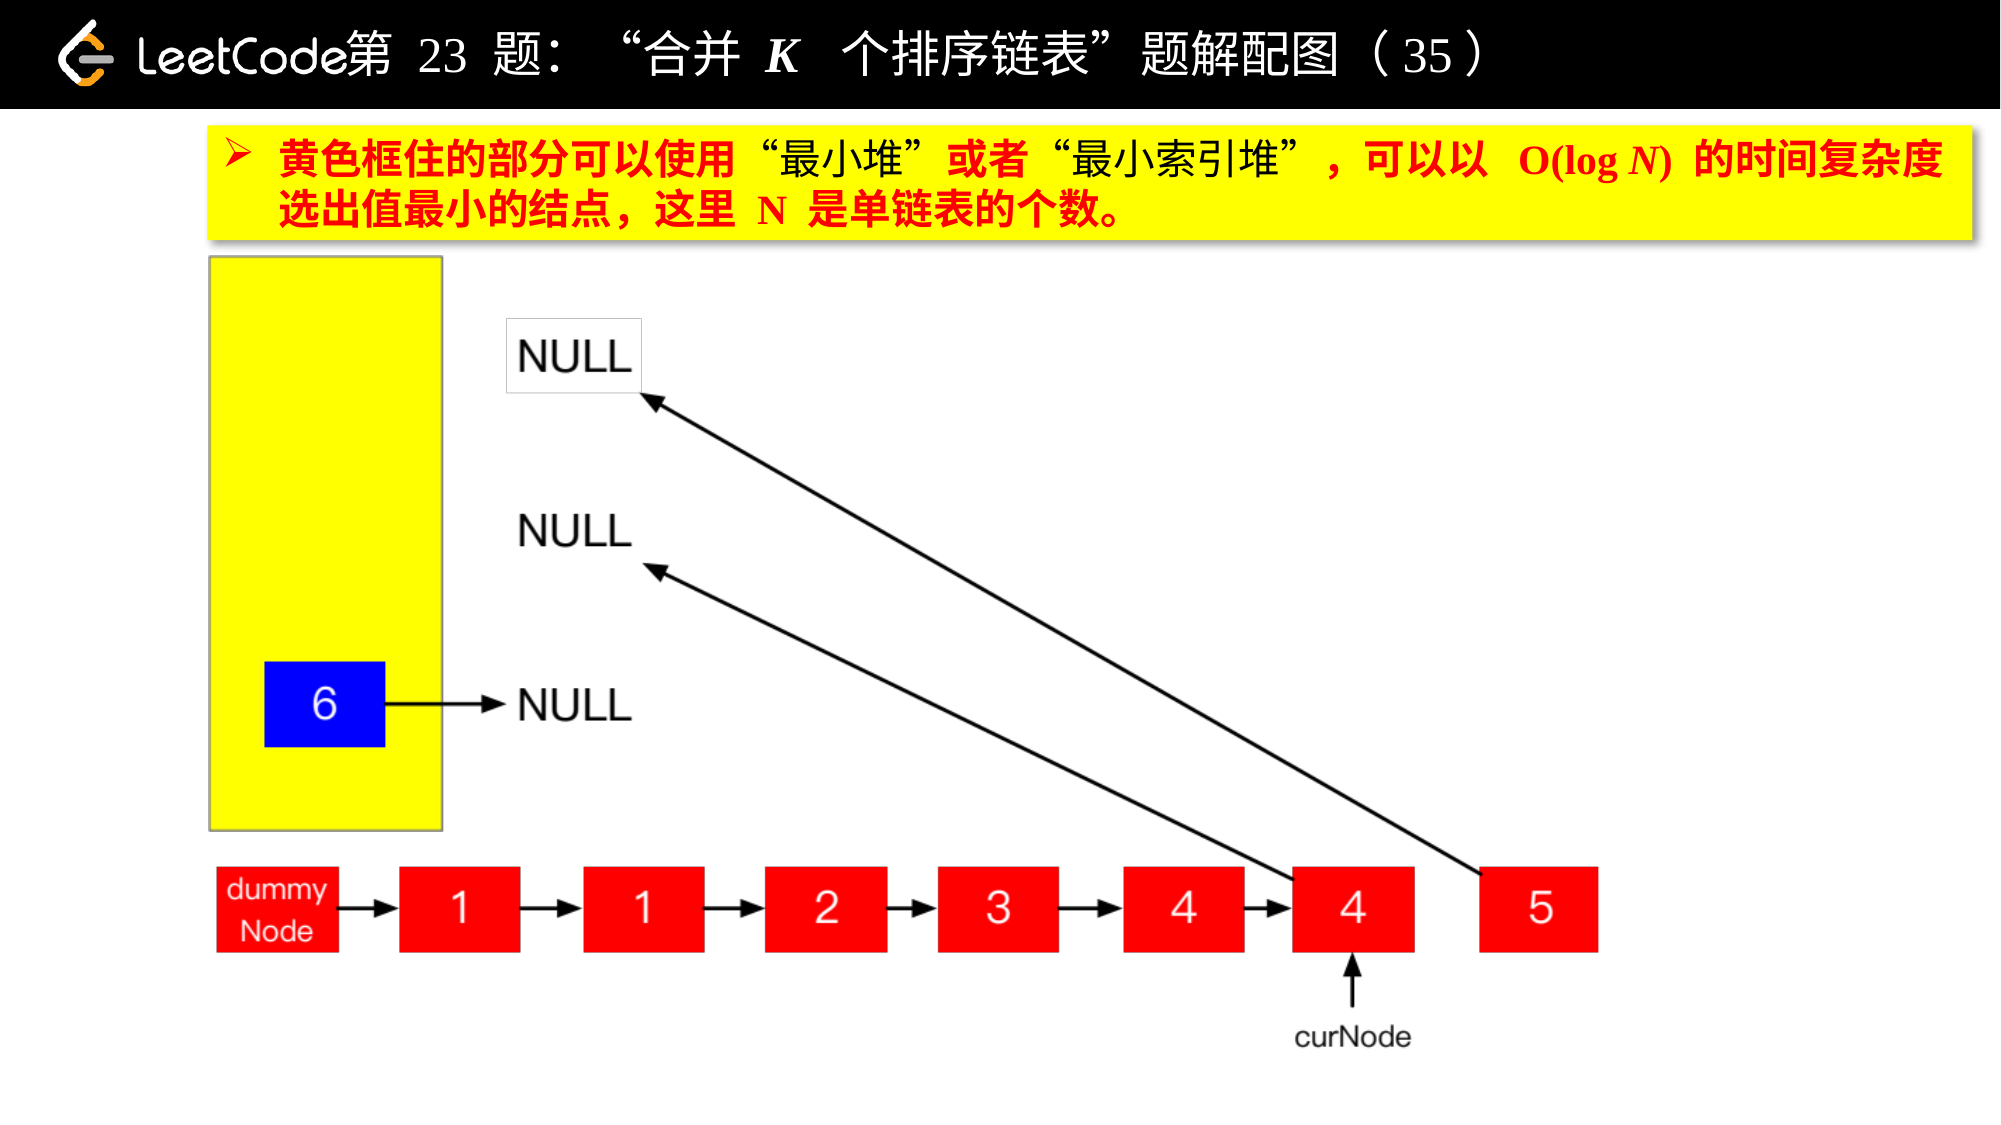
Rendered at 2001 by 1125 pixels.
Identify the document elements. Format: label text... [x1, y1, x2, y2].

picture [57, 14, 347, 100]
picture [207, 254, 1599, 1066]
text_box 黄色框住的部分可以使用“最小堆”或者“最小索引堆”，可以以 O(log N) 的时间复杂度选出值最小的结点，这里 N 是单链表的个数。 [207, 125, 1973, 241]
text_box 第 23 题：“合并 K 个排序链表”题解配图（35） [329, 15, 1530, 90]
